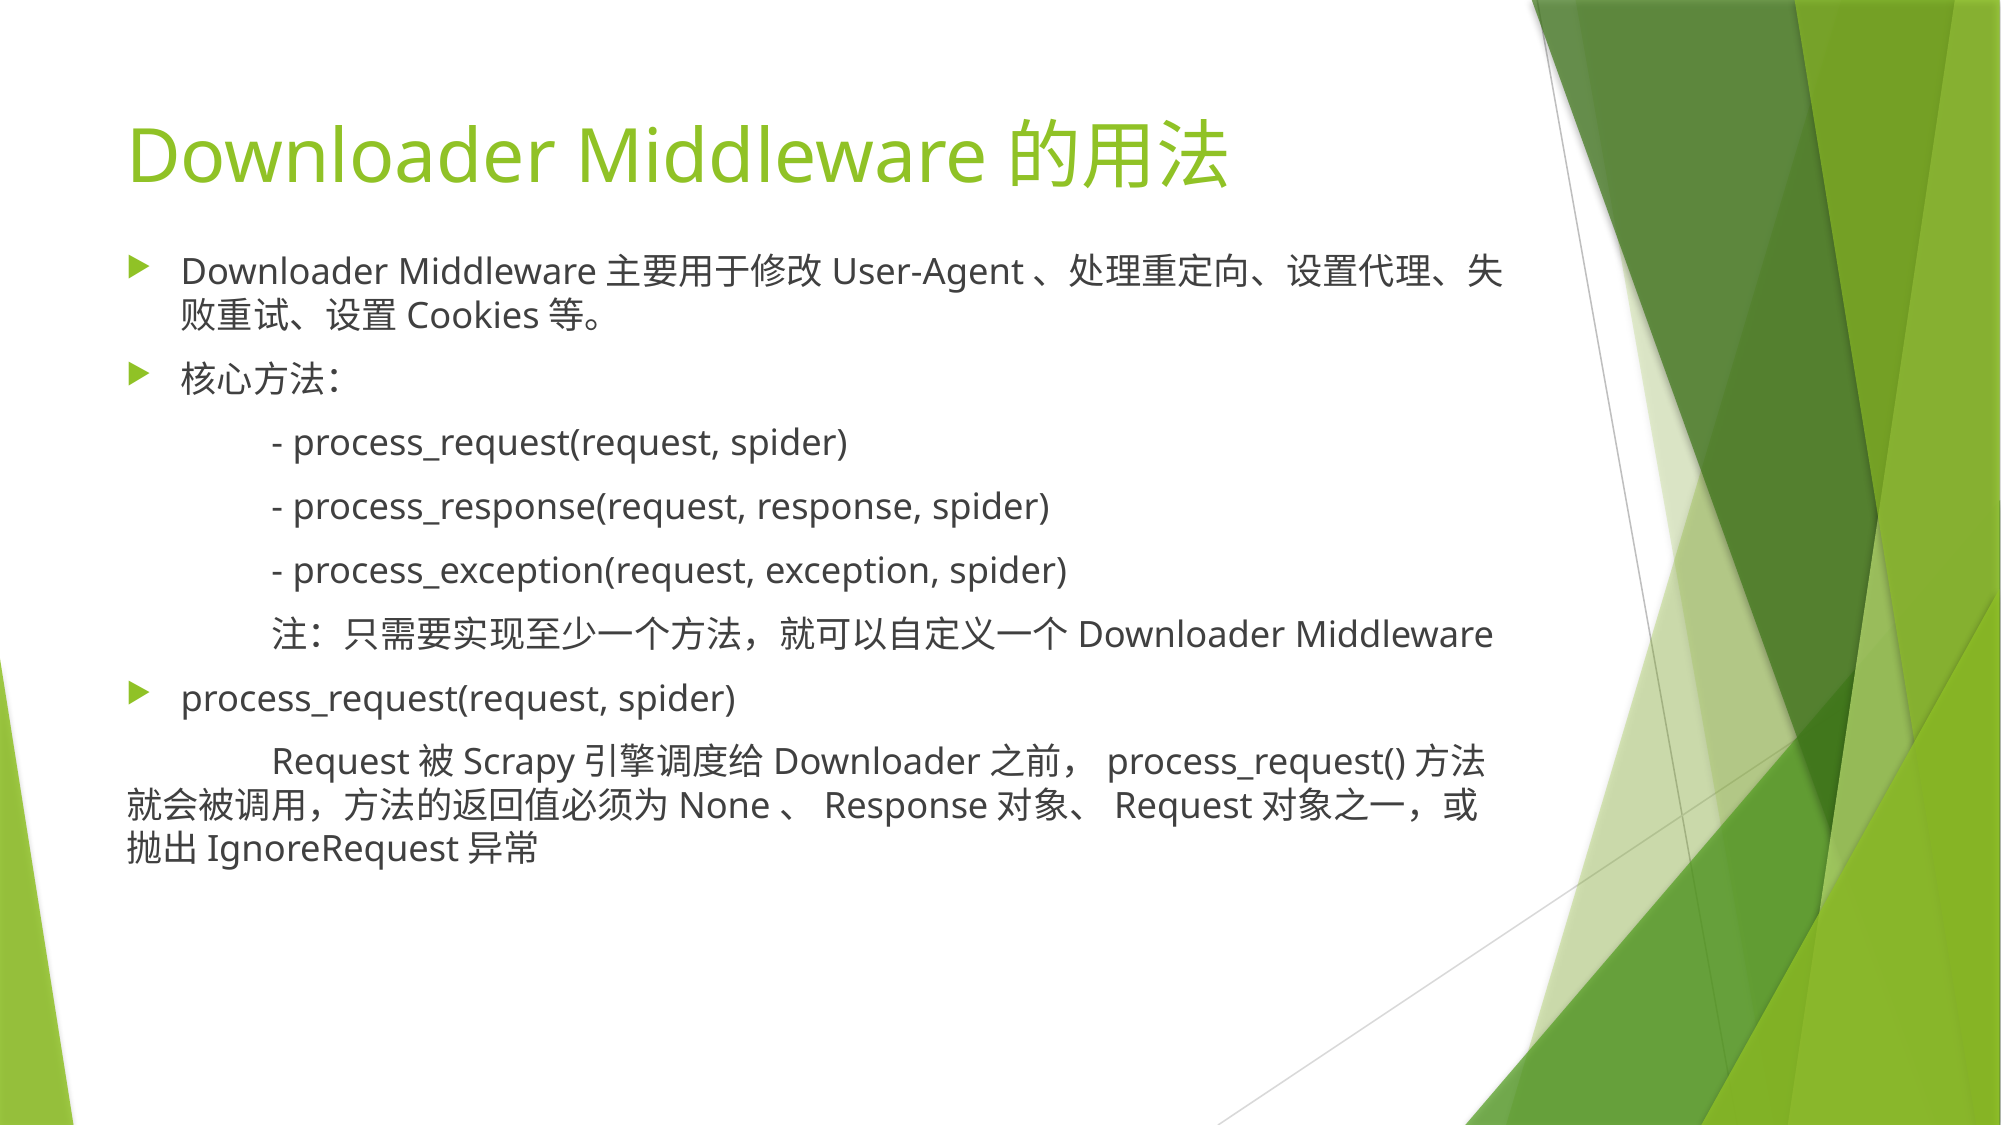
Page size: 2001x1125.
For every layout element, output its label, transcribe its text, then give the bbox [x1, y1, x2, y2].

title Downloader Middleware的用法 [111, 99, 1522, 240]
list Downloader Middleware主要用于修改User-Agent、处理重定向、设置代理、失败重试、设置Cookies等。 核心方法： - process_request(request, spider) - process_response(request, response, spider) - process_exception(request, exception, spider) 注：只需要实现至少一个方法，就可以自定义一个Downloader Middleware process_request(request, spider) Request被Scrapy引擎调度给Downloader之前，process_request()方法就会被调用，方法的返回值必须为None、Response对象、Request对象之一，或抛出IgnoreRequest异常 [111, 240, 1522, 921]
